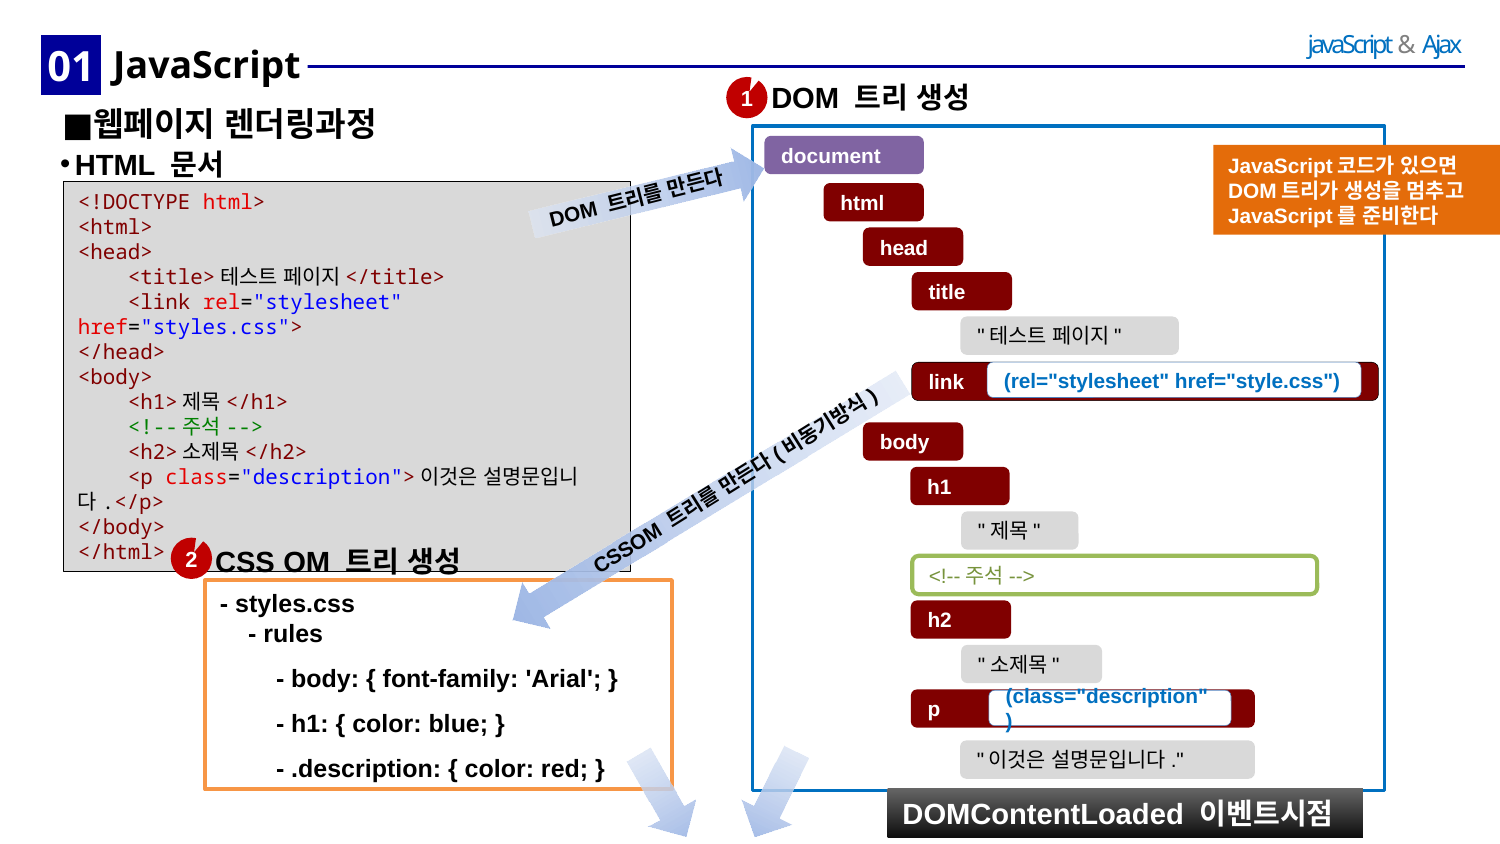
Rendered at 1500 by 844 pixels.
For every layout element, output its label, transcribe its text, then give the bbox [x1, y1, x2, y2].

text_box JavaScript코드가 있으면 DOM트리가 생성을 멈추고 JavaScript를 준비한다 [1383, 144, 1500, 235]
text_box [478, 450, 947, 529]
text_box - styles.css - rules - body: { font-family: 'Arial'; } - h1: { color: blue; } - .description: { color: red; } [203, 578, 674, 791]
text_box [751, 124, 1387, 164]
text_box [751, 232, 759, 449]
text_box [764, 135, 1379, 780]
text_box CSS OM 트리 생성 [185, 536, 498, 587]
text_box 1 [724, 74, 770, 121]
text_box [528, 167, 767, 224]
text_box <!DOCTYPE html> <html> <head> <title>테스트 페이지</title> <link rel="stylesheet" href="styles.css"> </head> <body> <h1>제목</h1> <!--주석--> <h2>소제목</h2> <p class="description">이것은 설명문입니다.</p> </body> </html> [63, 181, 631, 572]
text_box [751, 537, 761, 792]
text_box [795, 235, 1387, 792]
list 01 [41, 35, 101, 95]
text_box 2 [168, 535, 215, 582]
text_box [624, 745, 698, 839]
title JavaScript [101, 35, 308, 95]
text_box DOMContentLoaded 이벤트시점 [887, 788, 1363, 838]
text_box HTML 문서 [45, 138, 250, 189]
text_box [739, 784, 797, 839]
list 웹페이지 렌더링과정 [47, 96, 471, 156]
text_box DOM 트리 생성 [741, 71, 1009, 122]
